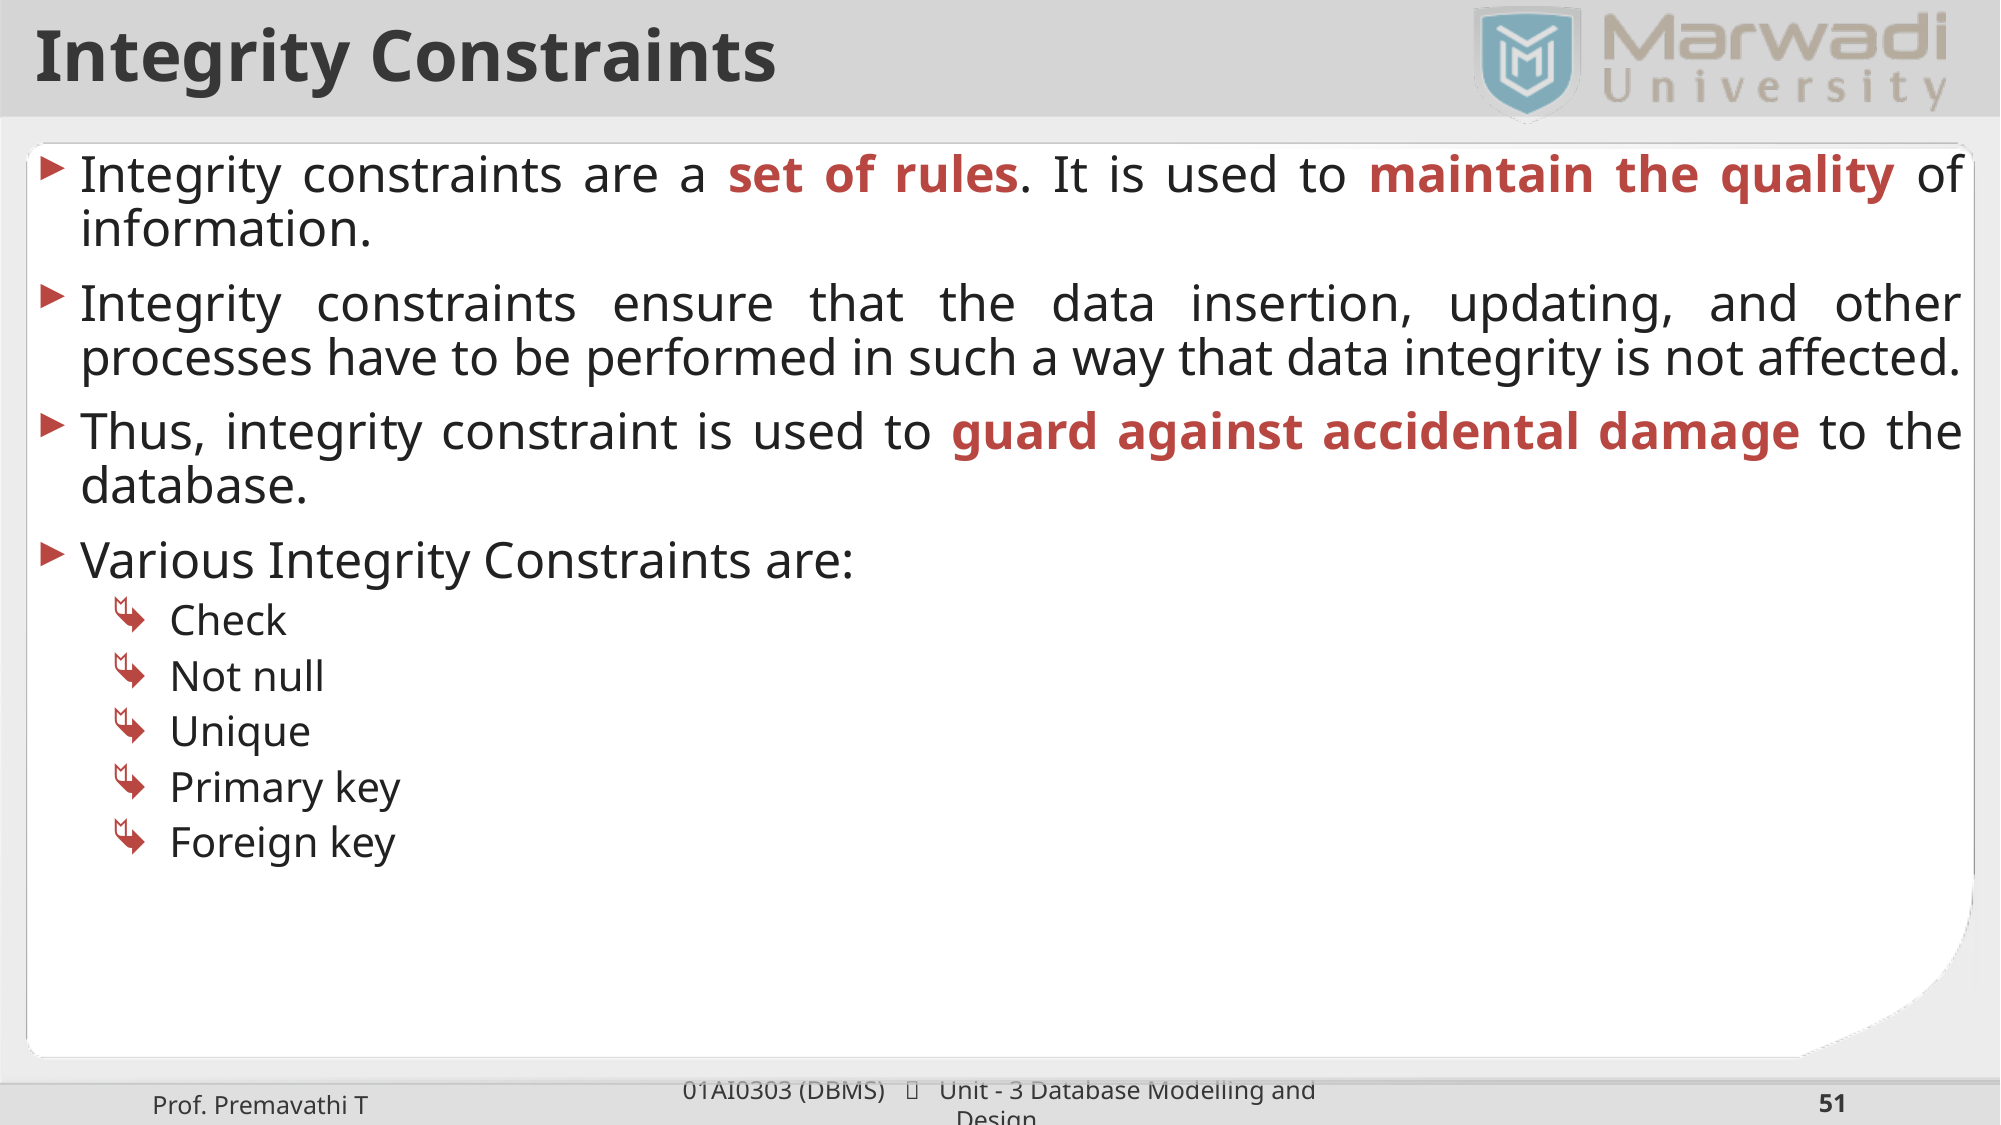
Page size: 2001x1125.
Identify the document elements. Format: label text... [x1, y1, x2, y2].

picture [0, 117, 2000, 1085]
title Integrity Constraints [0, 0, 2000, 117]
list Integrity constraints are a set of rules. It is used to maintain the quality of information. Integrity constraints ensure that the data insertion, updating, and other processes have to be performed in such a way that data integrity is not affected. Thus, integrity constraint is used to guard against accidental damage to the database. Various Integrity Constraints are: Check Not null Unique Primary key Foreign key [21, 141, 1979, 1059]
